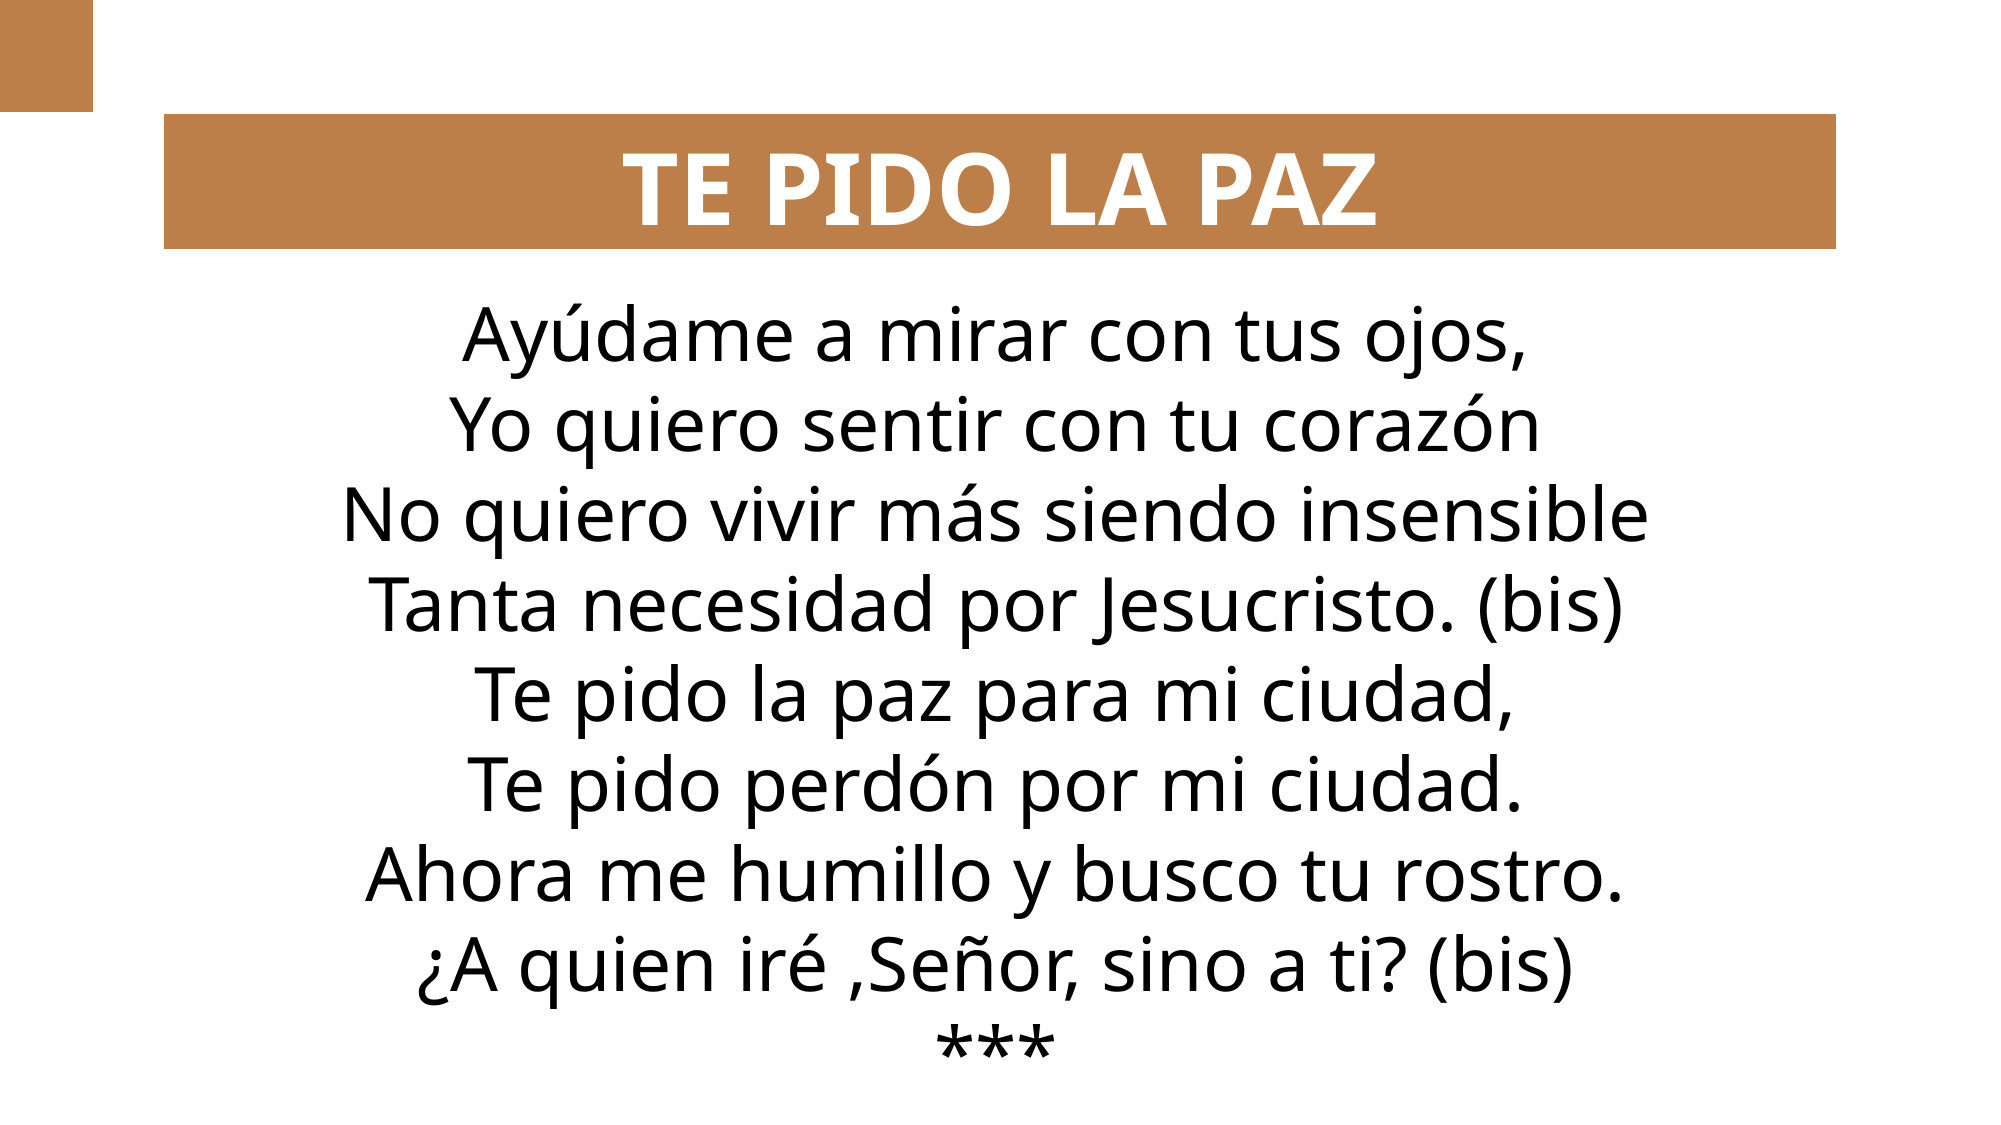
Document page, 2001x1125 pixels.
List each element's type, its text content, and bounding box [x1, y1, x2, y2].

text_box Ayúdame a mirar con tus ojos, Yo quiero sentir con tu corazón No quiero vivir más siendo insensible Tanta necesidad por Jesucristo. (bis) Te pido la paz para mi ciudad, Te pido perdón por mi ciudad. Ahora me humillo y busco tu rostro. ¿A quien iré ,Señor, sino a ti? (bis) *** [230, 286, 1763, 1097]
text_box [163, 96, 1837, 249]
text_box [0, 0, 93, 113]
